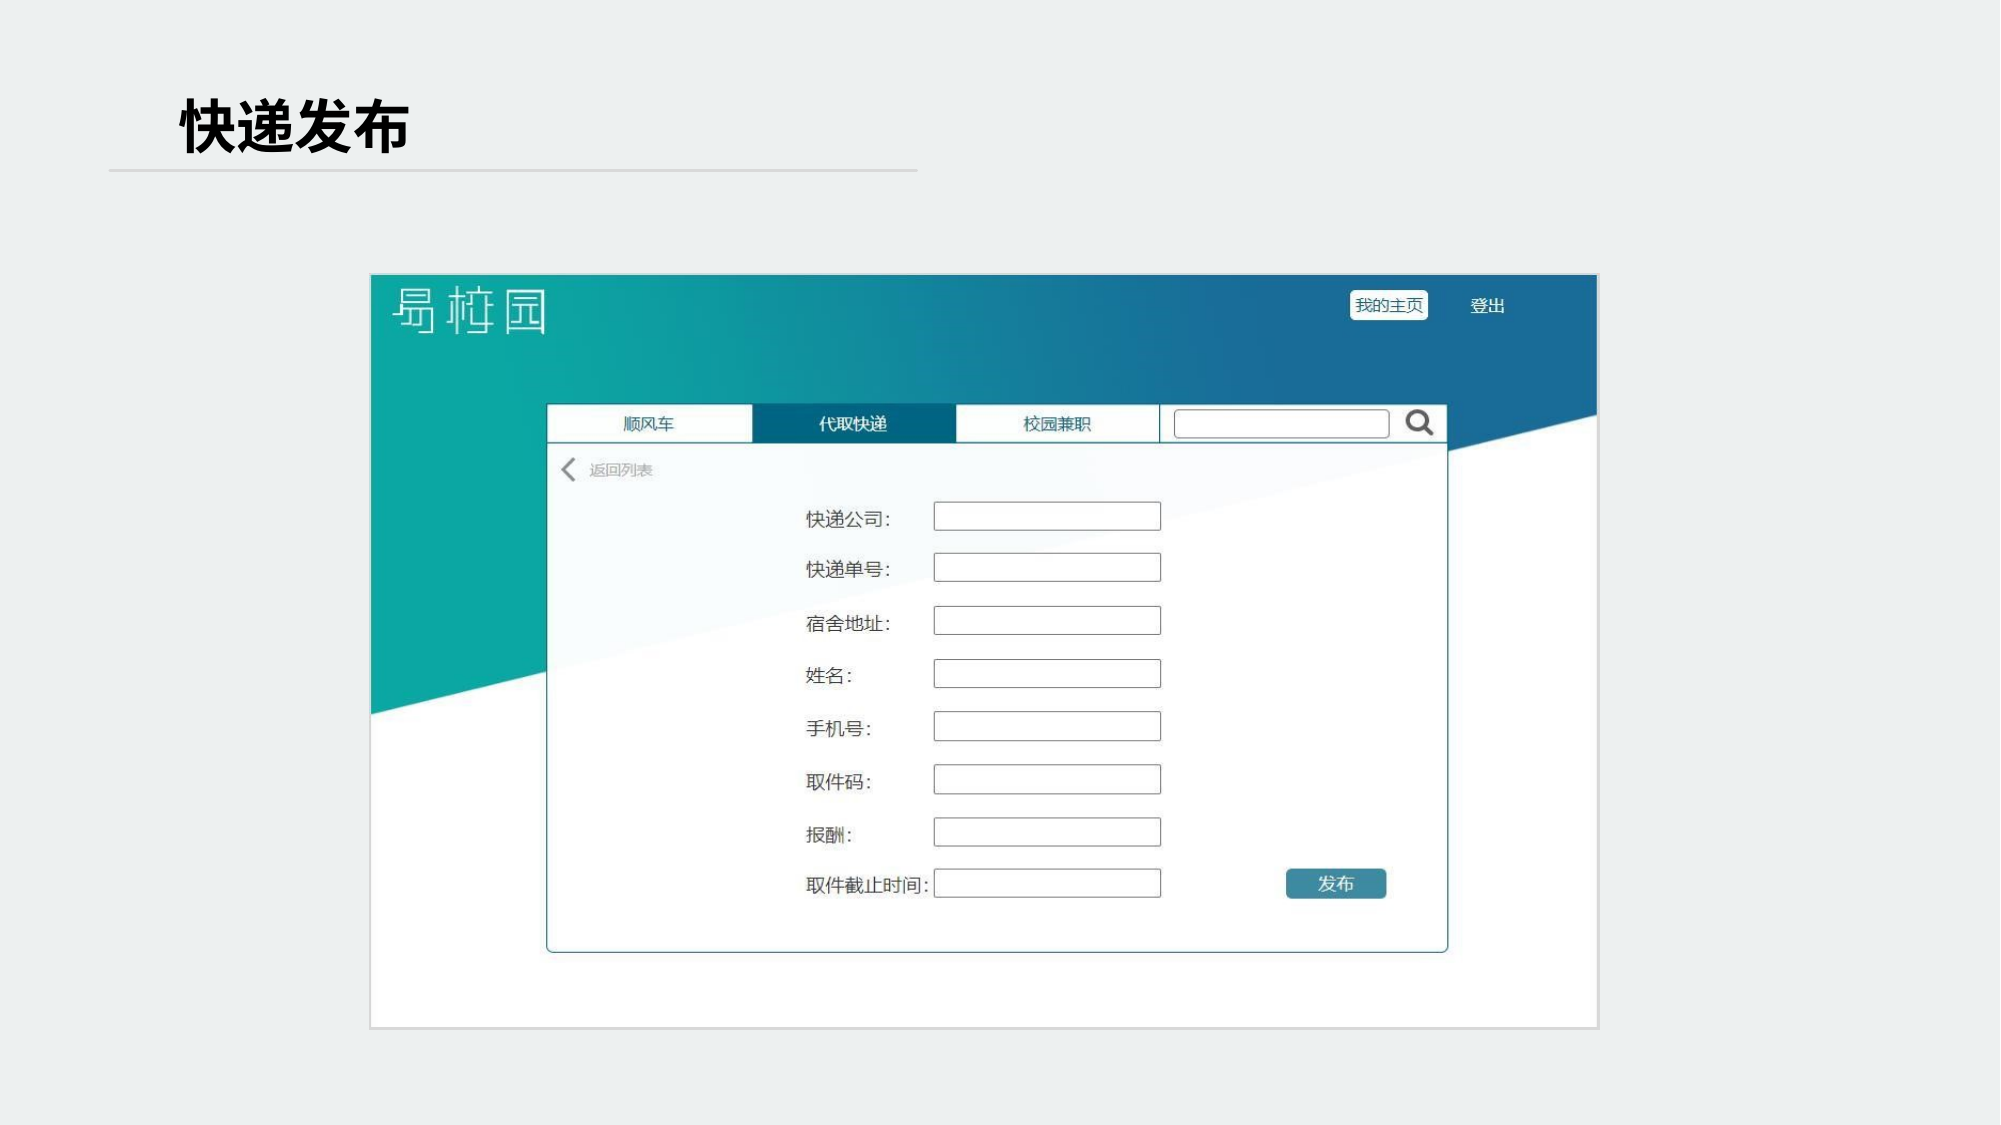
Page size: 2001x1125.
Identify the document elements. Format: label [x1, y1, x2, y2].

text_box [109, 44, 965, 171]
picture [369, 273, 1600, 1030]
